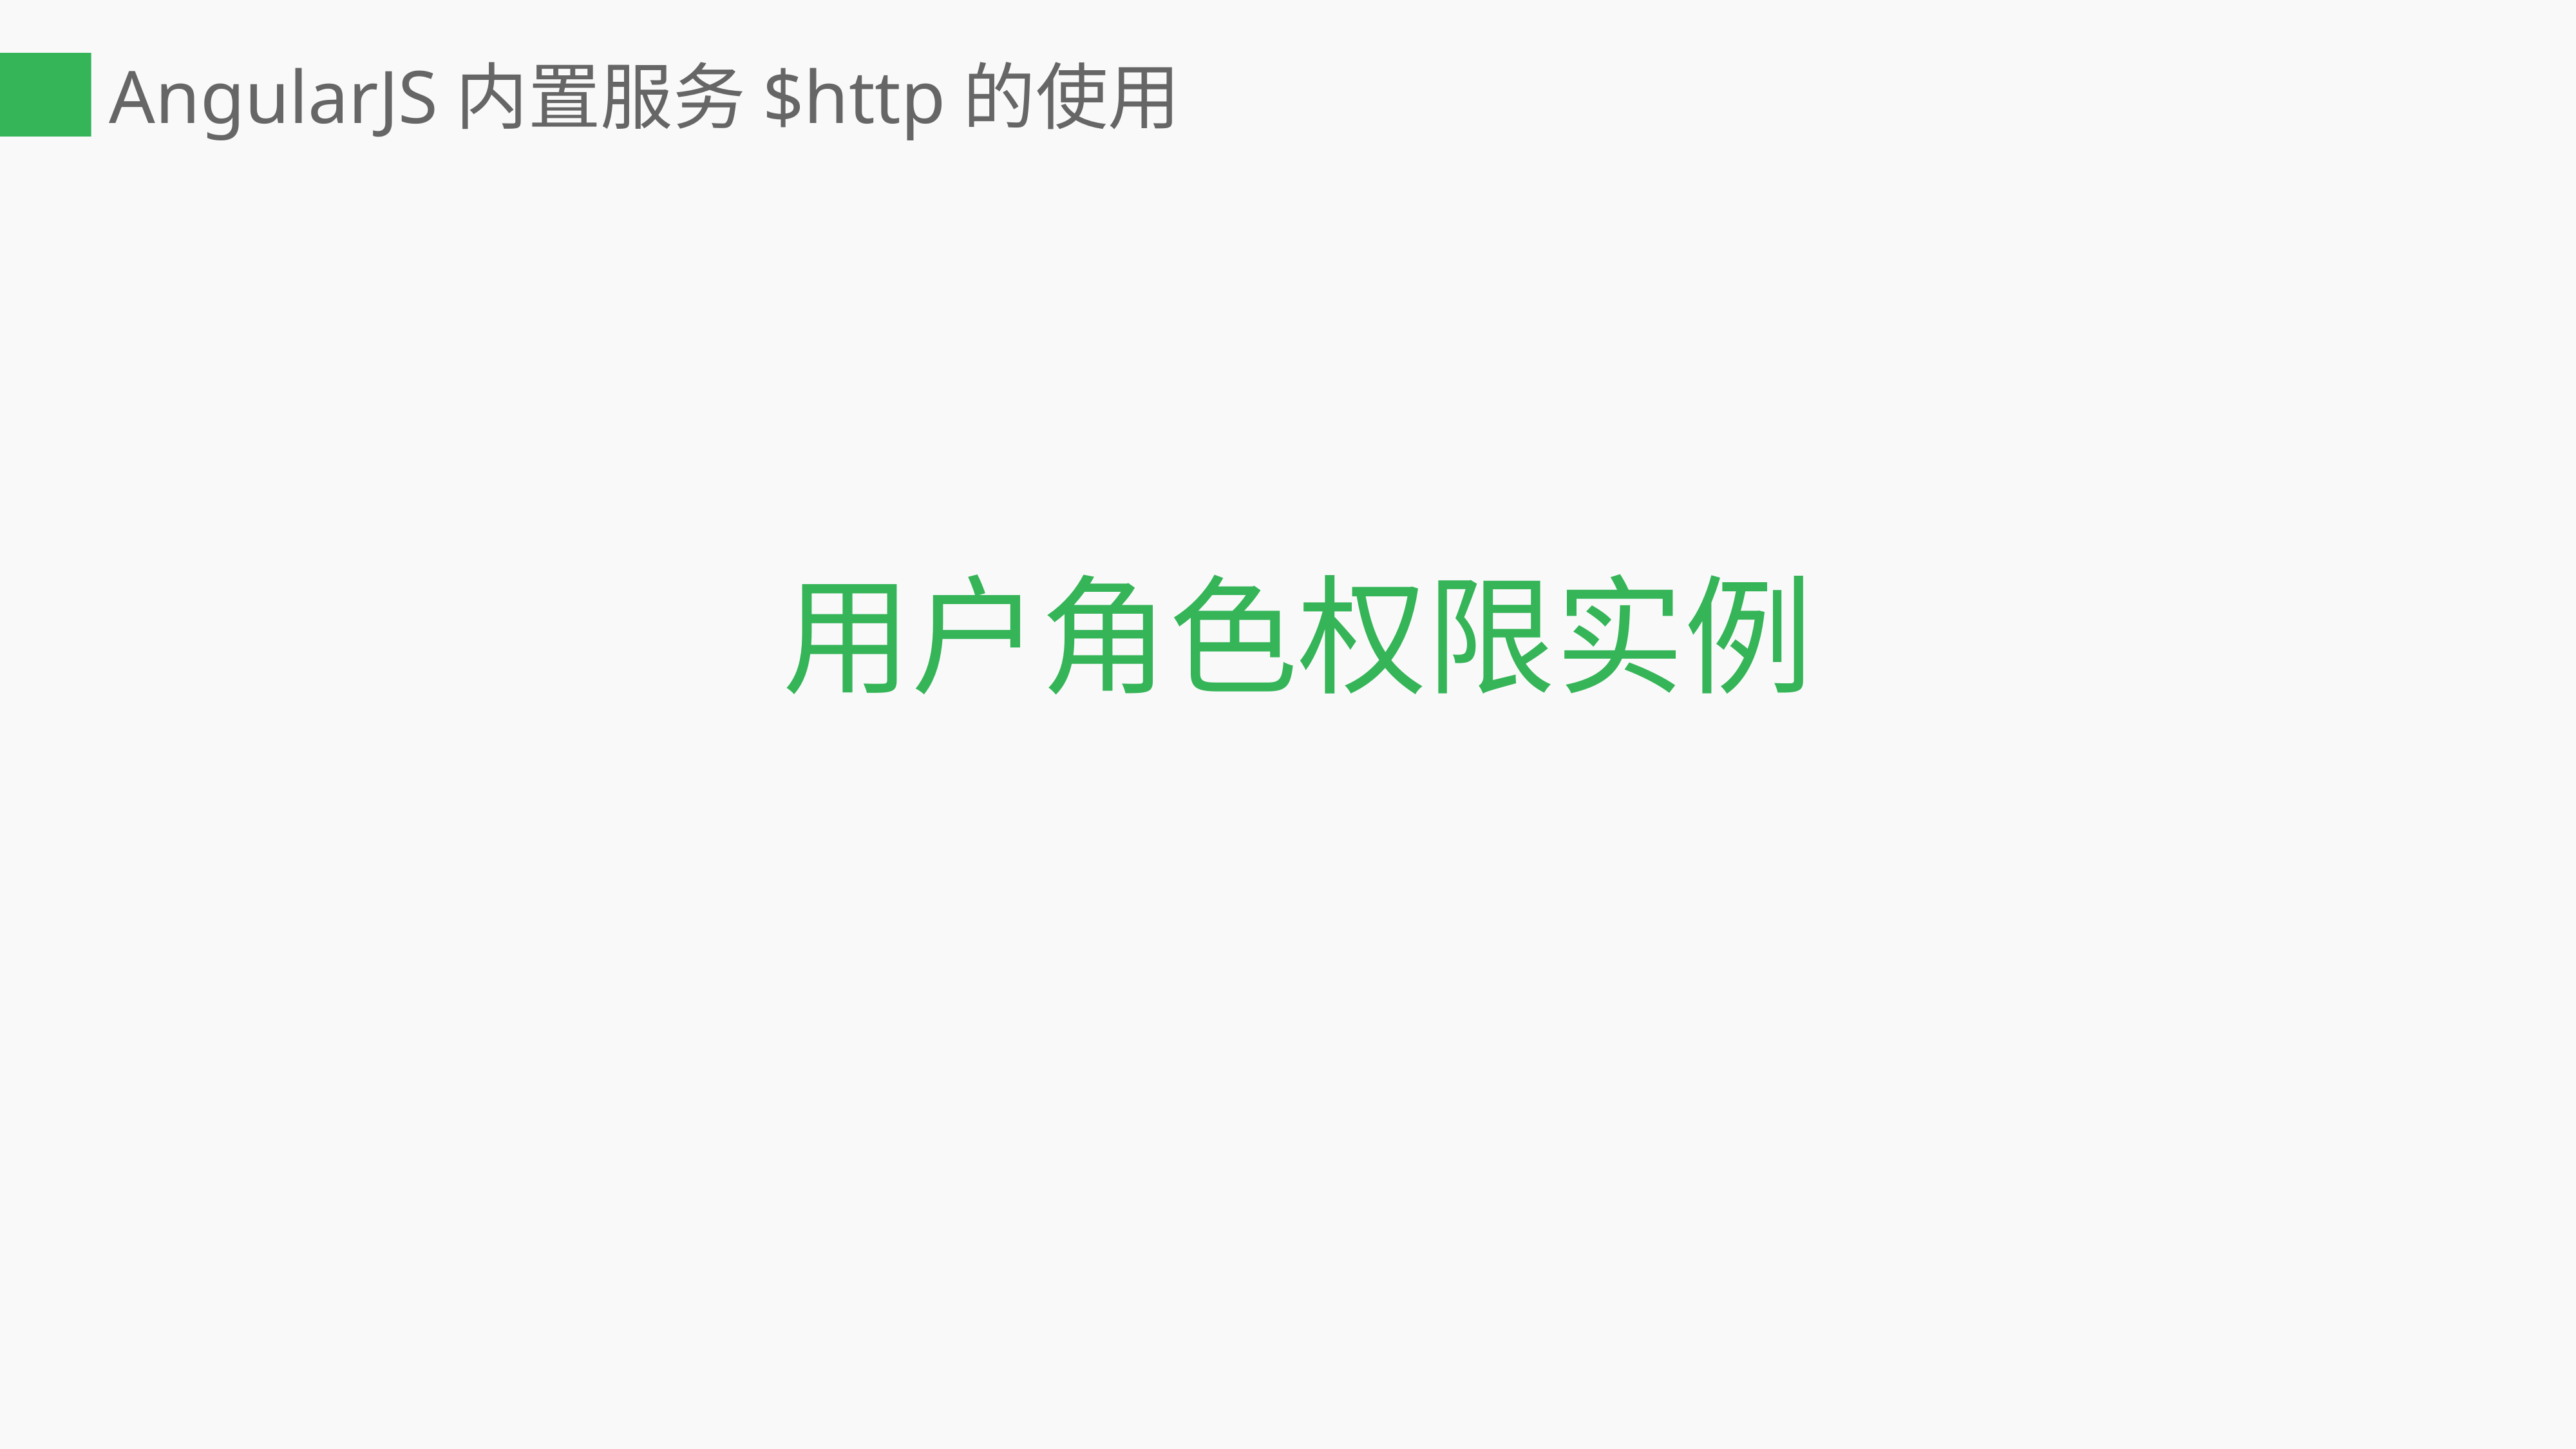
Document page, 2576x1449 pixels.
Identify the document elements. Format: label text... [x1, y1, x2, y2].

list 用户角色权限实例 [22, 517, 2554, 685]
picture [0, 53, 91, 137]
title AngularJS内置服务$http的使用 [108, 44, 2540, 144]
